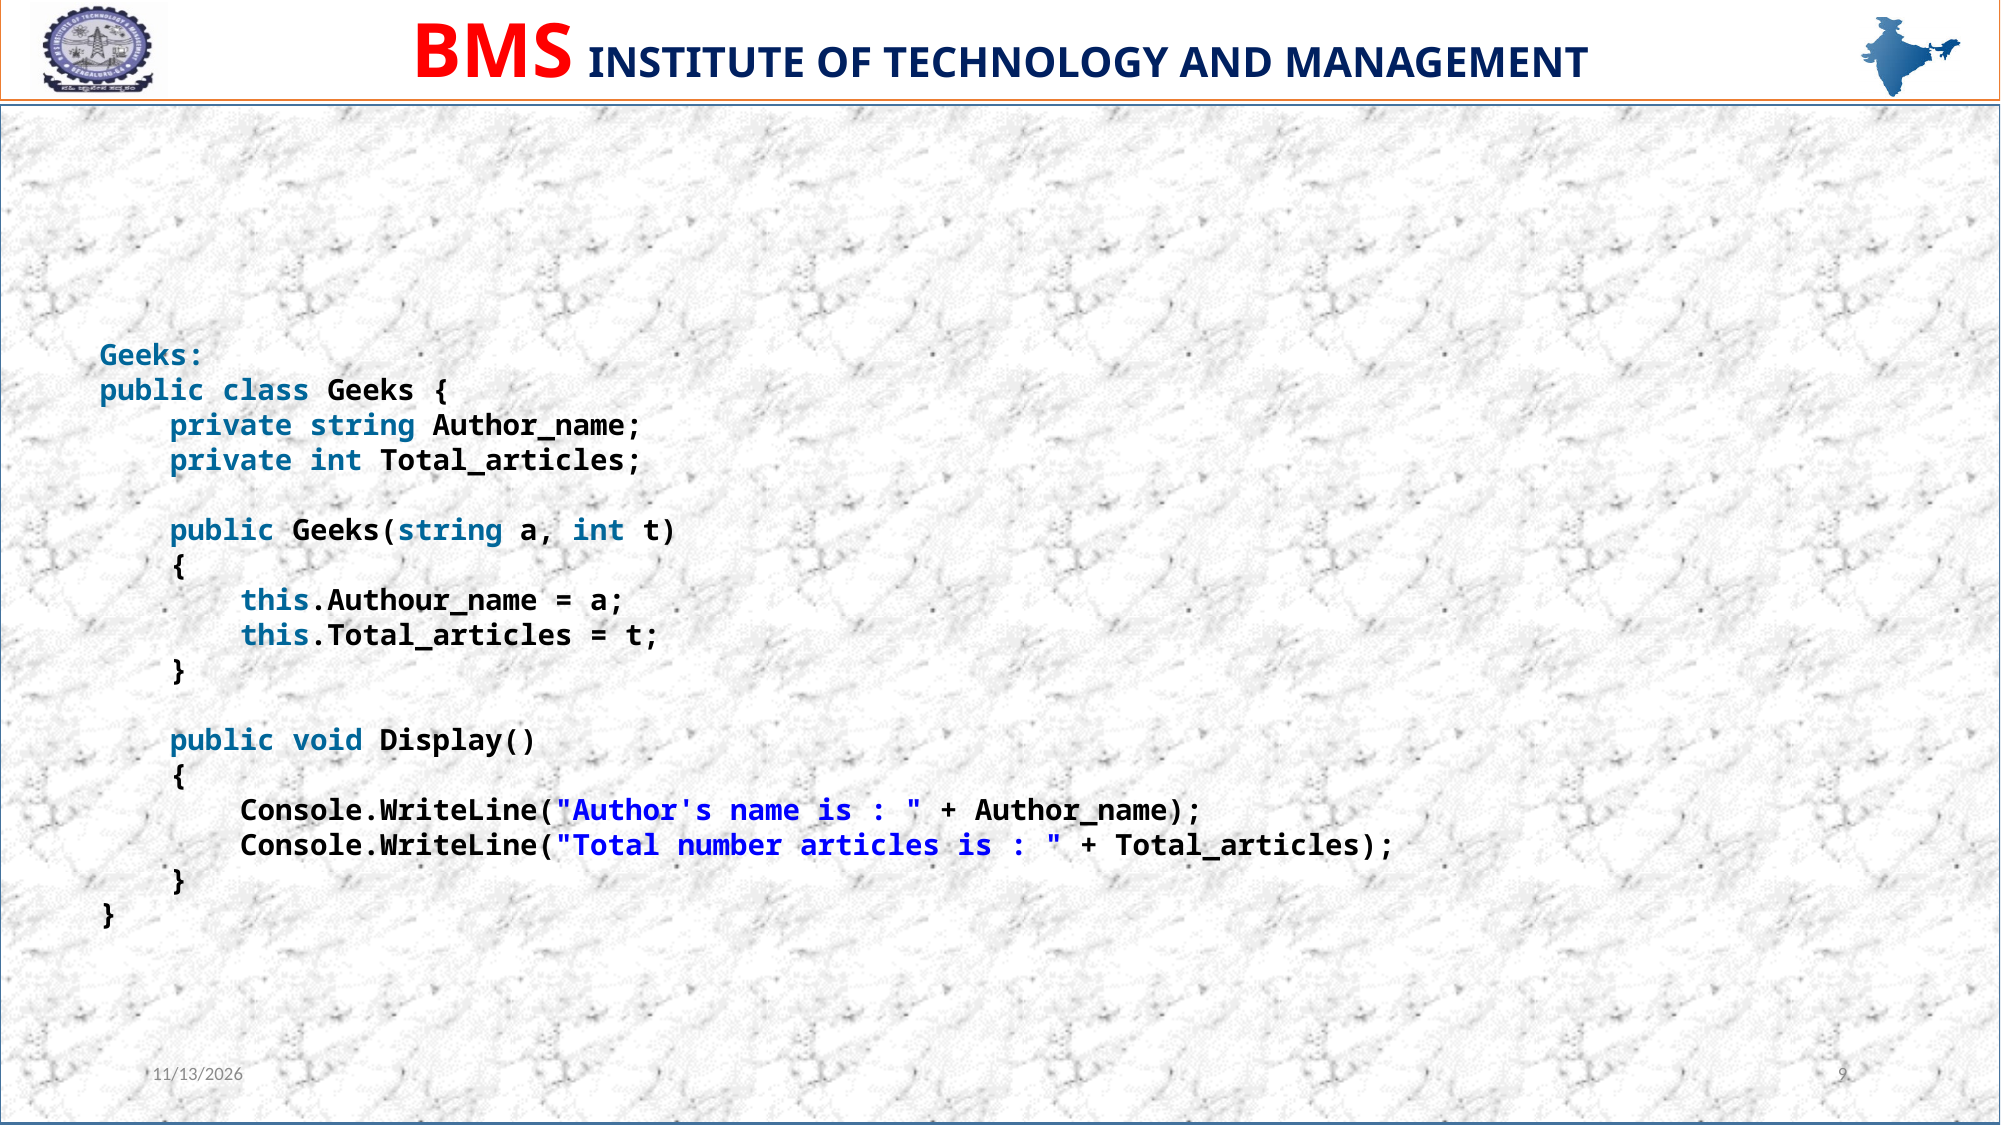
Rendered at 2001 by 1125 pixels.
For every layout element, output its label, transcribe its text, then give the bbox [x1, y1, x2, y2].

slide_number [137, 1042, 588, 1103]
picture [30, 2, 168, 98]
slide_number 9 [1412, 1042, 1863, 1103]
picture [1, 106, 1999, 1122]
picture [1859, 17, 1961, 98]
list Geeks: public class Geeks { private string Author_name; private int Total_articles; public Geeks(string a, int t) { this.Authour_name = a; this.Total_articles = t; } public void Display() { Console.WriteLine("Author's name is : " + Author_name); Console.WriteLine("Total number articles is : " + Total_articles); } } [99, 314, 1681, 953]
